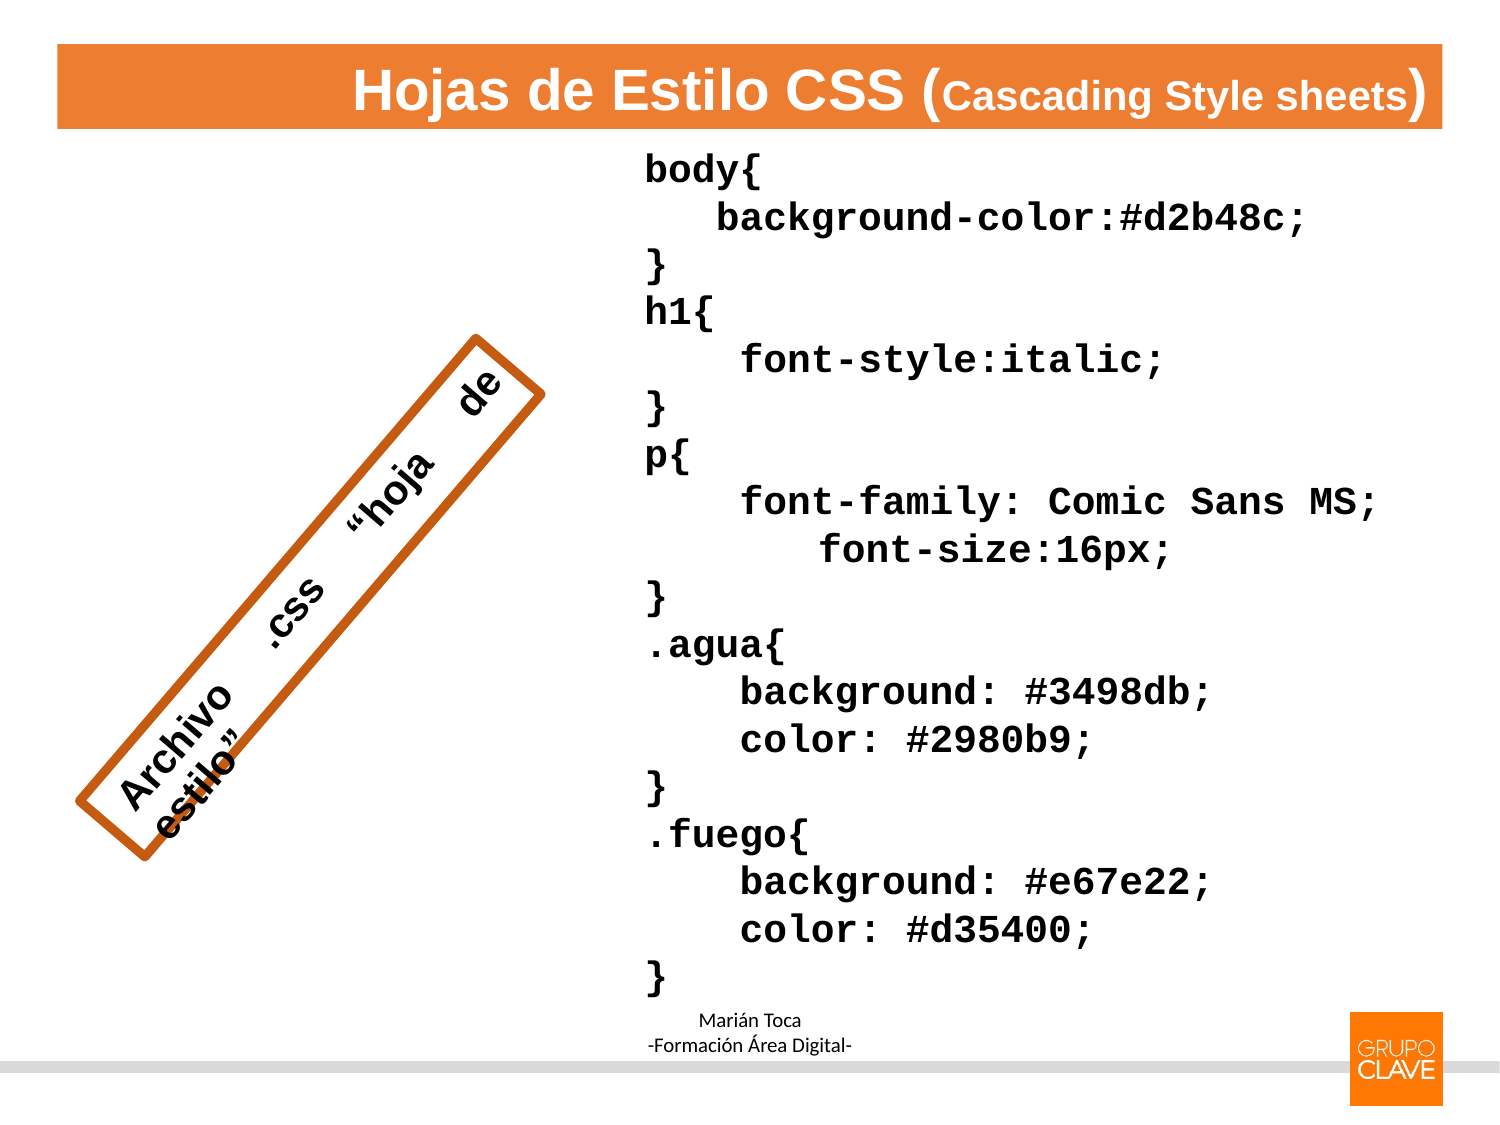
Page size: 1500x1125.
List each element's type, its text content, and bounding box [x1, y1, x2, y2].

picture [1350, 1012, 1443, 1106]
text_box Hojas de Estilo CSS (Cascading Style sheets) [57, 44, 1443, 129]
text_box body{ background-color:#d2b48c; } h1{ font-style:italic; } p{ font-family: Comic Sans MS; font-size:16px; } .agua{ background: #3498db; color: #2980b9; } .fuego{ background: #e67e22; color: #d35400; } [618, 135, 1443, 1005]
subtitle Archivo .css “hoja de estilo” [79, 338, 542, 857]
